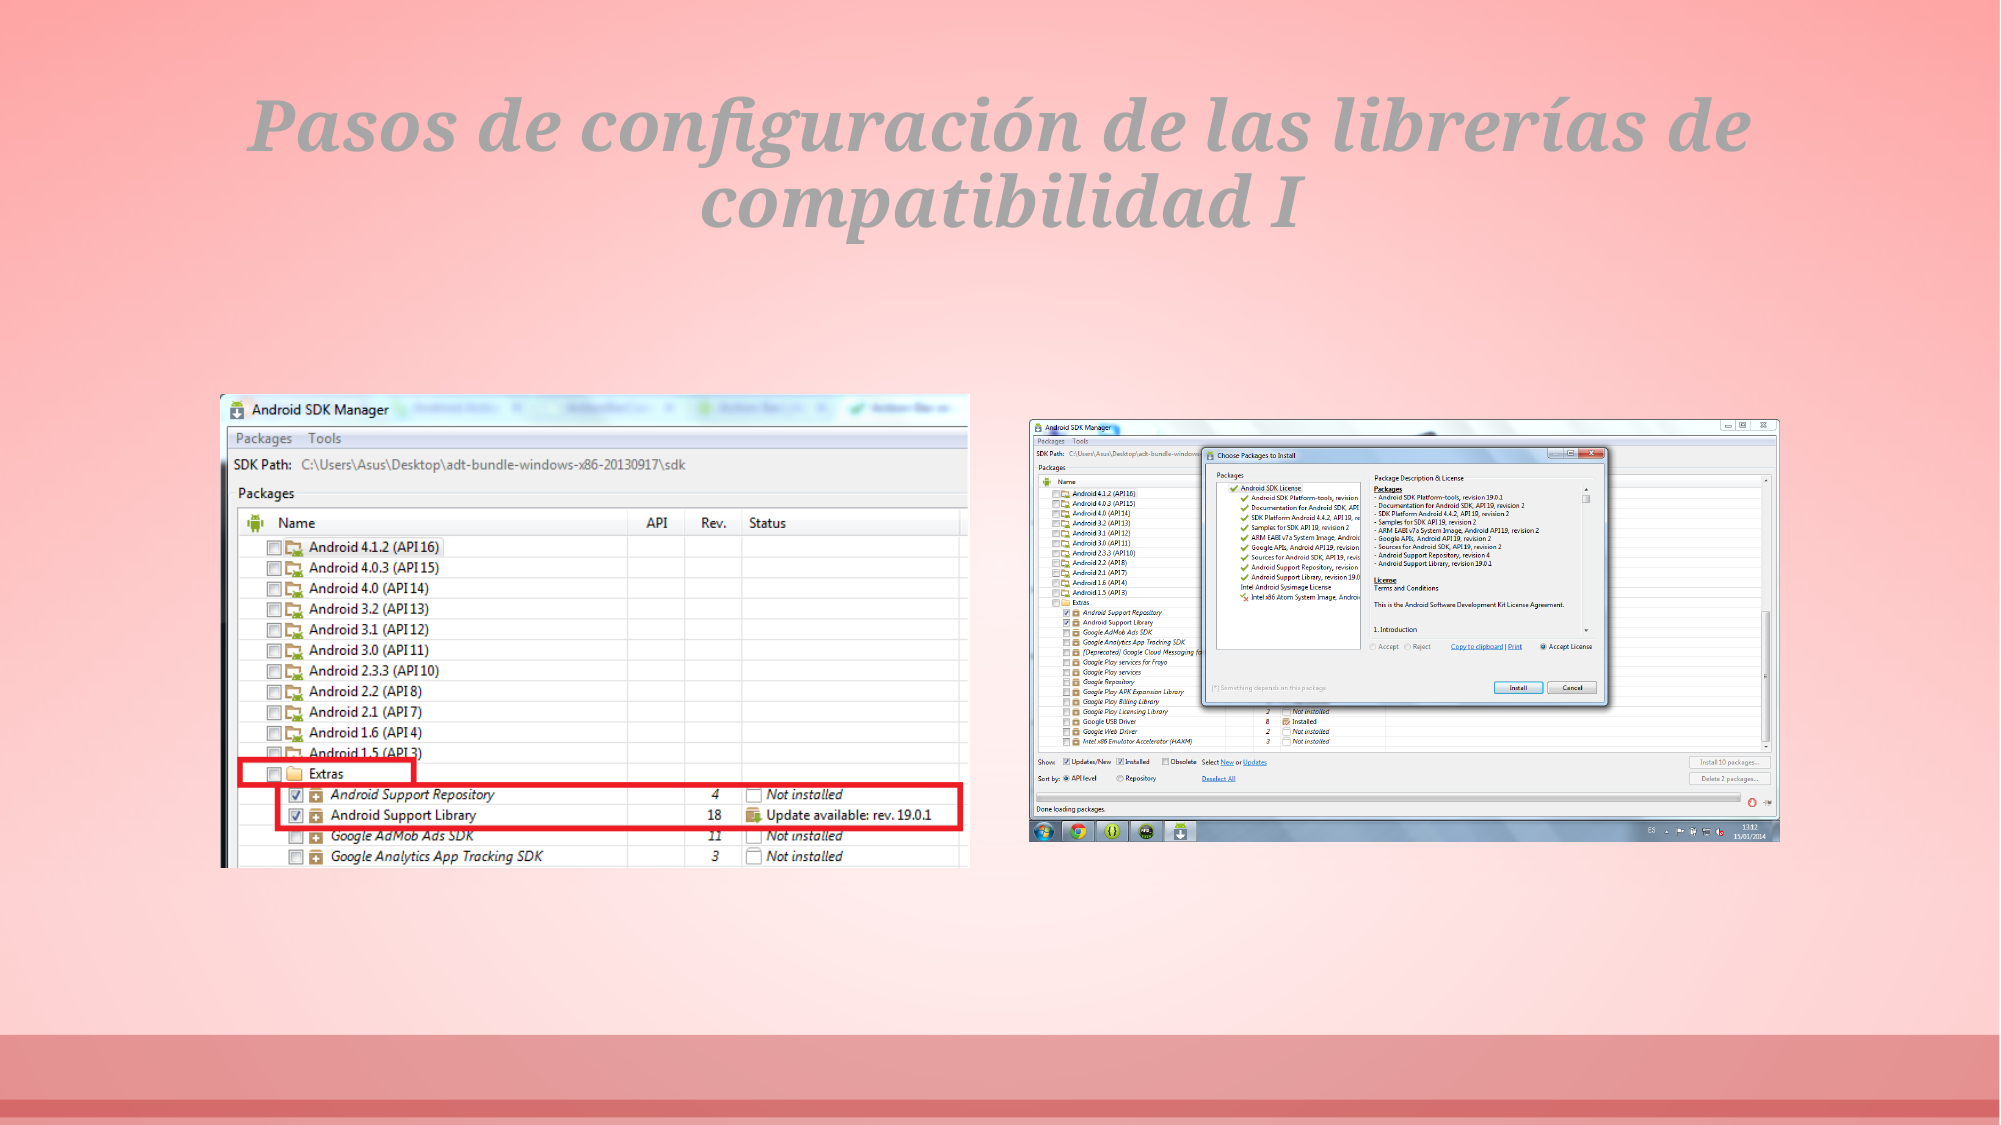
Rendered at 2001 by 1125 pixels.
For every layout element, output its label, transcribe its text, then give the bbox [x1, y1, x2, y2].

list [1029, 419, 1780, 842]
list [219, 394, 970, 868]
title Pasos de configuración de las librerías de compatibilidad I [219, 71, 1780, 251]
